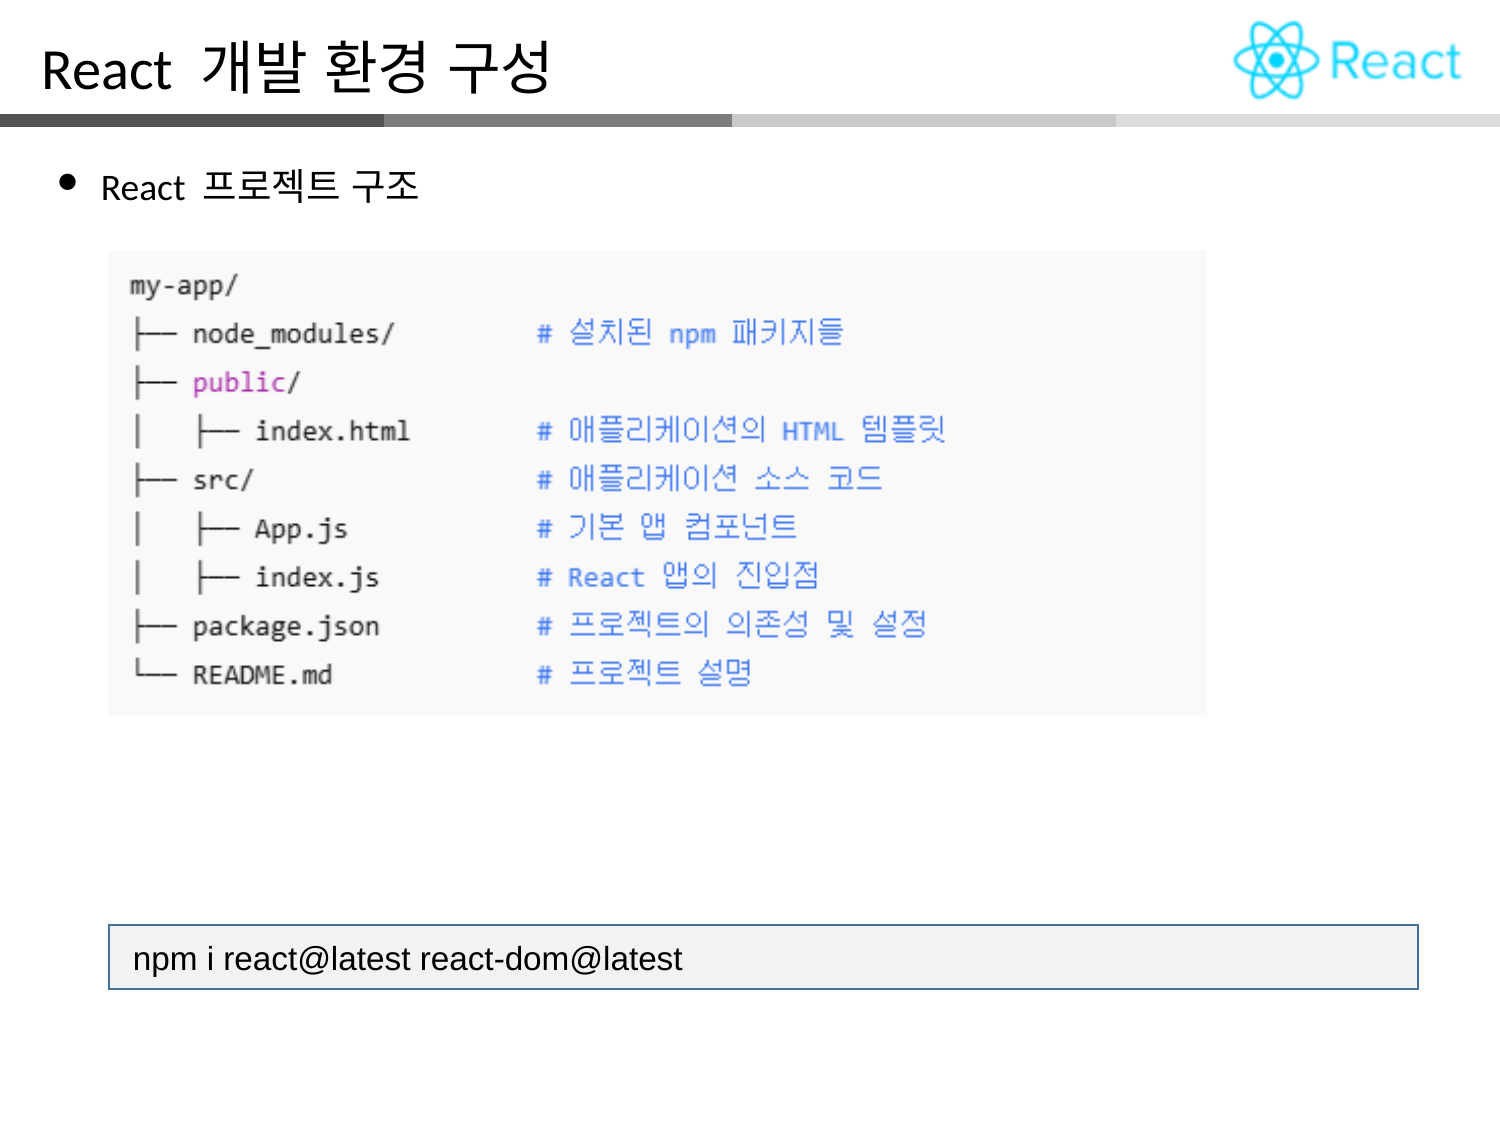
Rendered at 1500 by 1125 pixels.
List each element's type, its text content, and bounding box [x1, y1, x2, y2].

picture [1228, 5, 1480, 114]
picture [108, 250, 1207, 718]
list React 프로젝트 구조 [41, 160, 1434, 579]
text_box React 개발 환경 구성 [26, 23, 1217, 109]
text_box npm i react@latest react-dom@latest [108, 924, 1419, 990]
